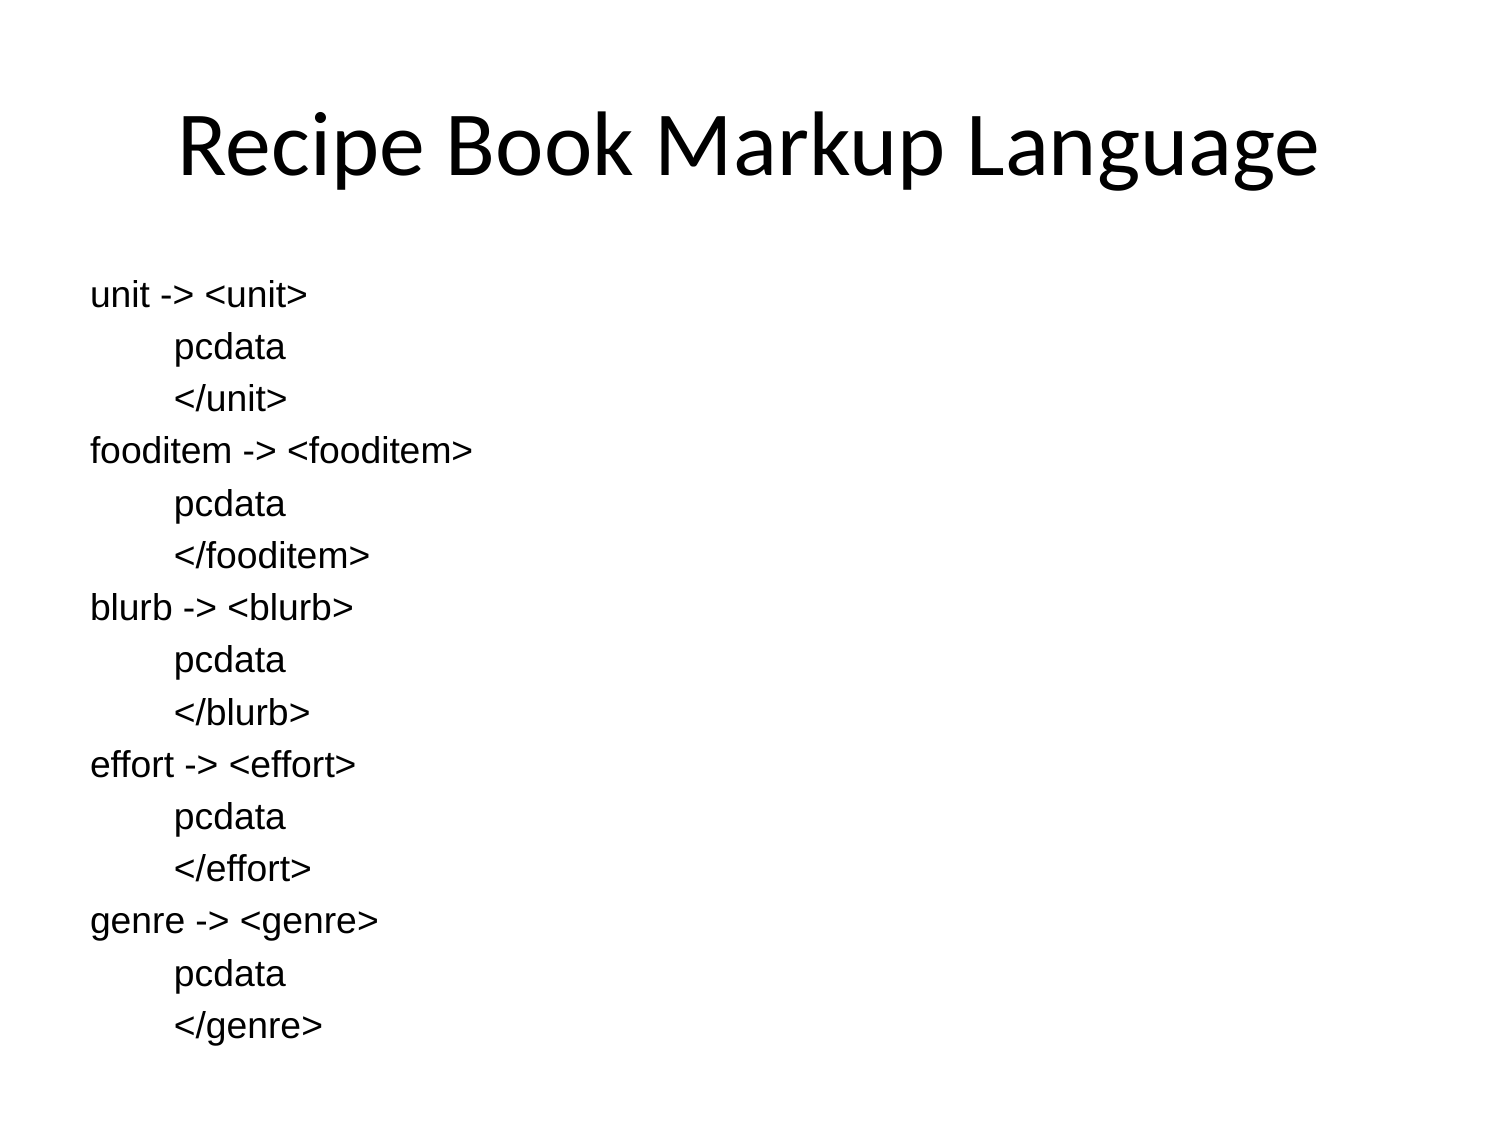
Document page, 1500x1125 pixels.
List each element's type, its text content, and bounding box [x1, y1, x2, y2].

list unit -> <unit> pcdata </unit> fooditem -> <fooditem> pcdata </fooditem> blurb -> <blurb> pcdata </blurb> effort -> <effort> pcdata </effort> genre -> <genre> pcdata </genre> [75, 262, 1425, 1063]
title Recipe Book Markup Language [75, 45, 1425, 233]
